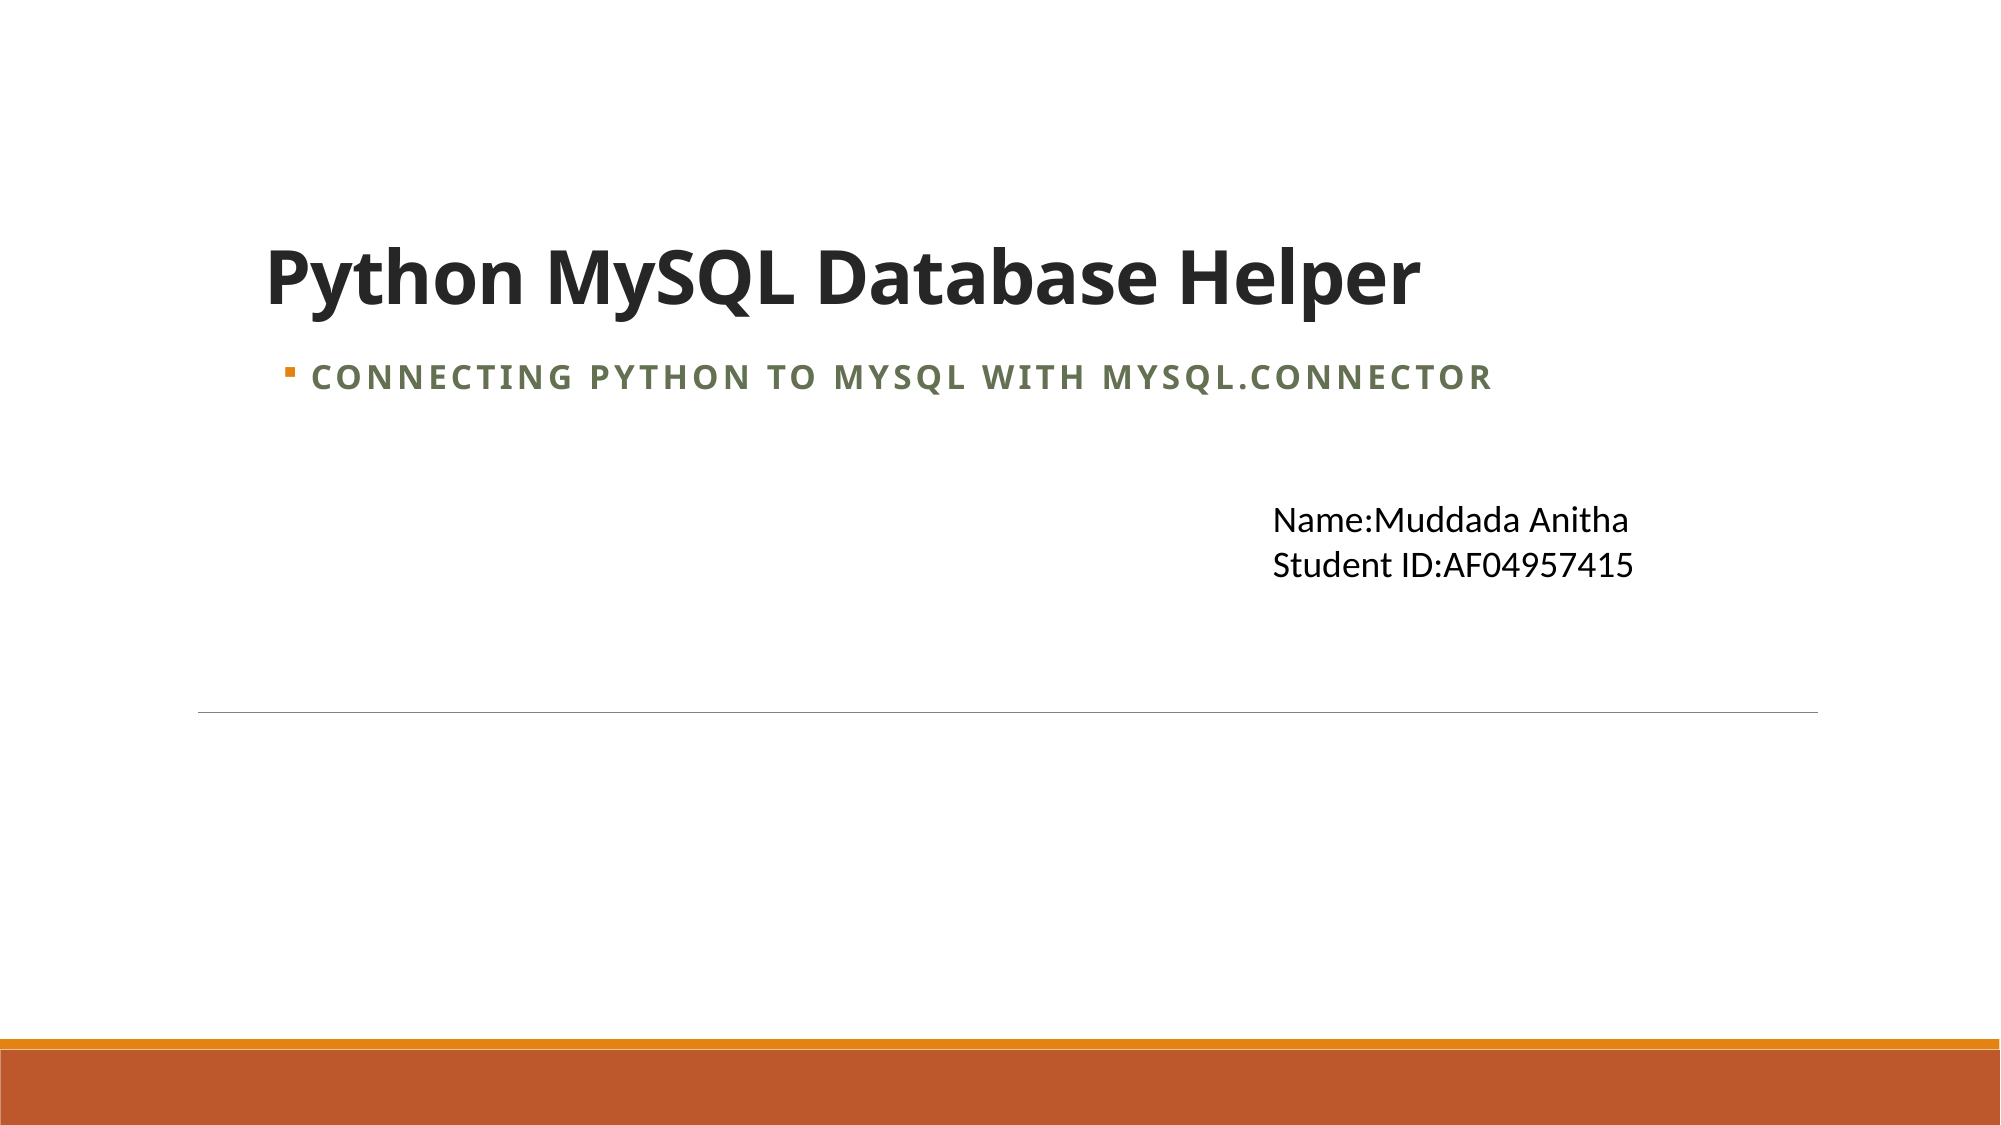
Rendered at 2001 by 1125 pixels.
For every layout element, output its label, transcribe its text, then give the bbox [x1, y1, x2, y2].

text_box Name:Muddada Anitha Student ID:AF04957415 [1258, 487, 1678, 593]
subtitle Connecting Python to MySQL with mysql.connector [267, 353, 1689, 450]
title Python MySQL Database Helper [249, 184, 1750, 328]
